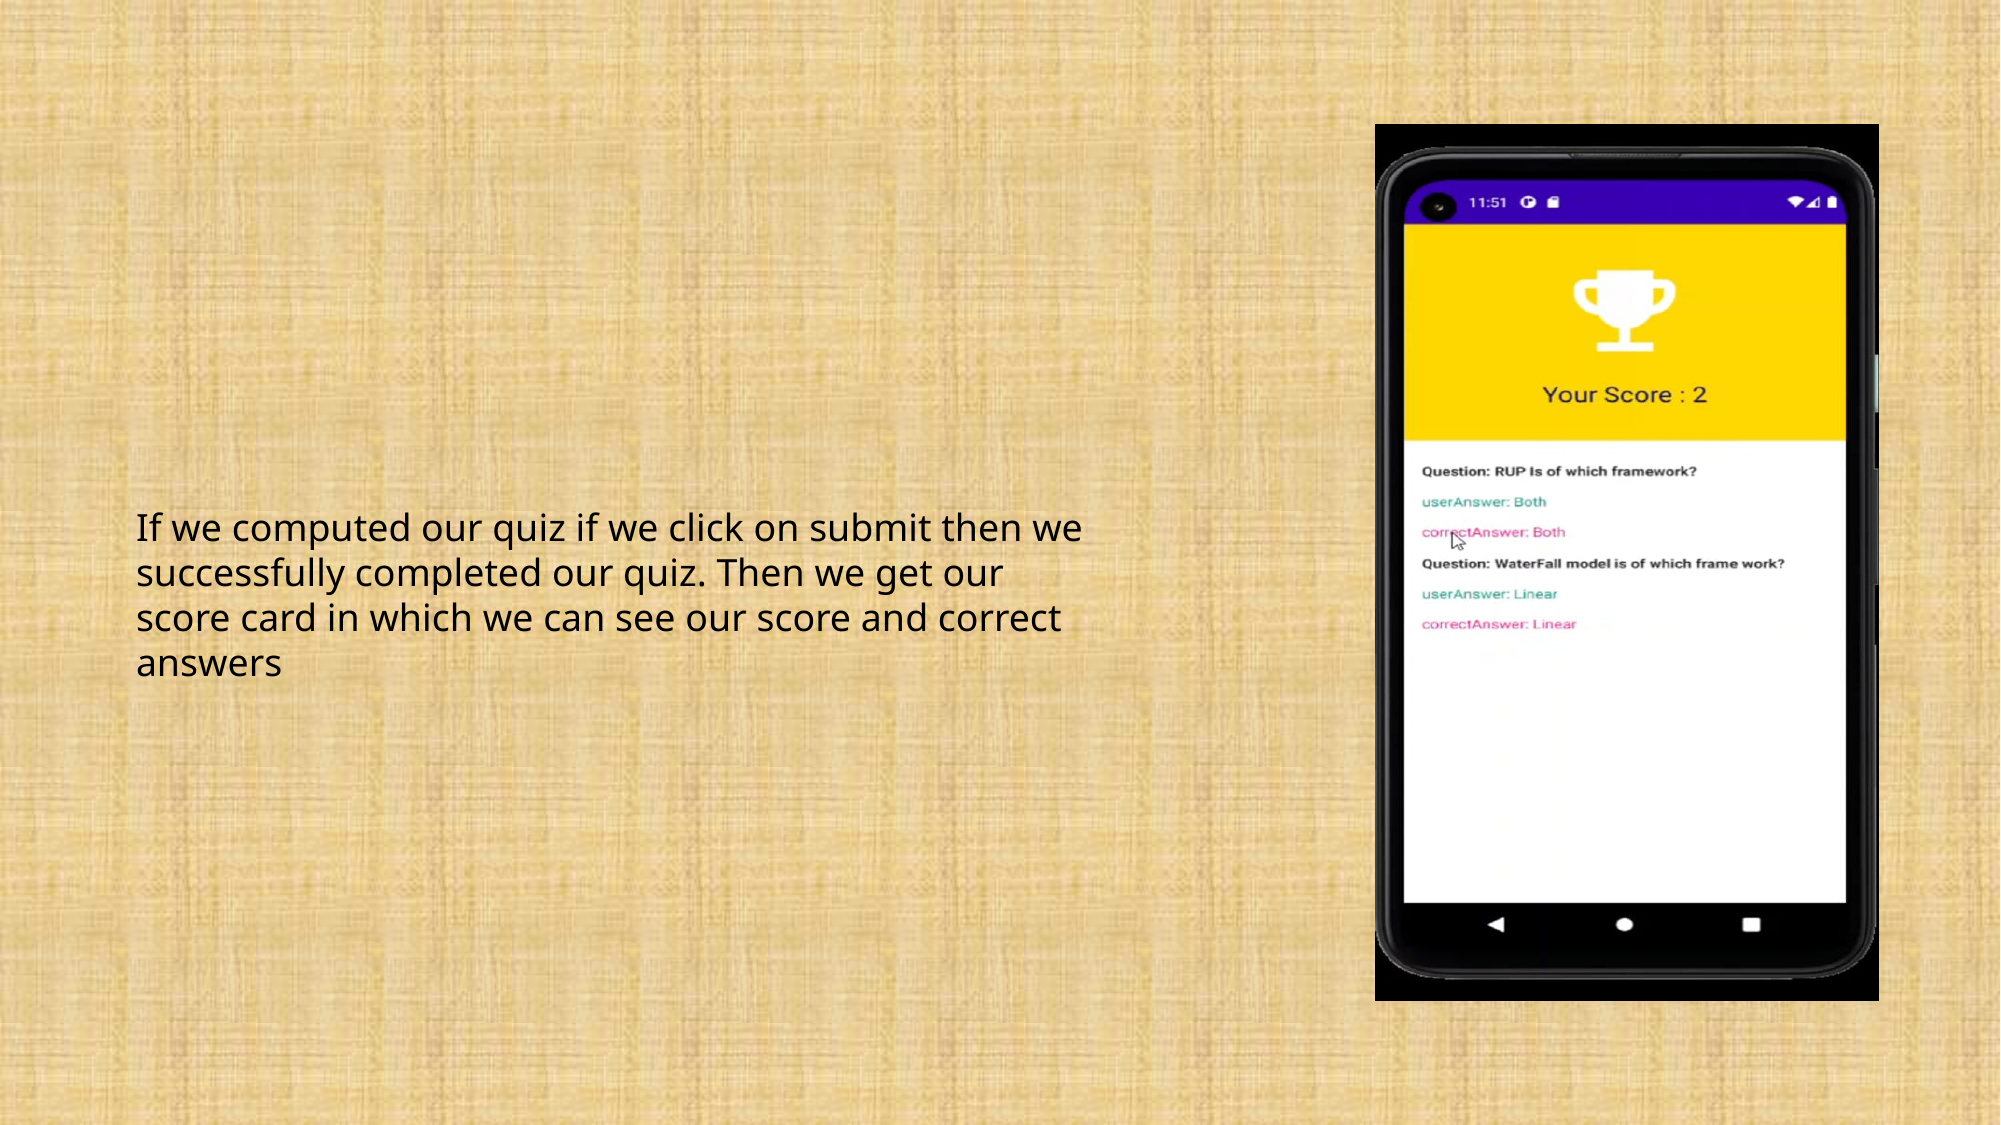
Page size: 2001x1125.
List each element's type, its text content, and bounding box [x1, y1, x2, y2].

picture [0, 0, 2001, 1125]
text_box If we computed our quiz if we click on submit then we successfully completed our quiz. Then we get our score card in which we can see our score and correct answers [121, 496, 1122, 691]
